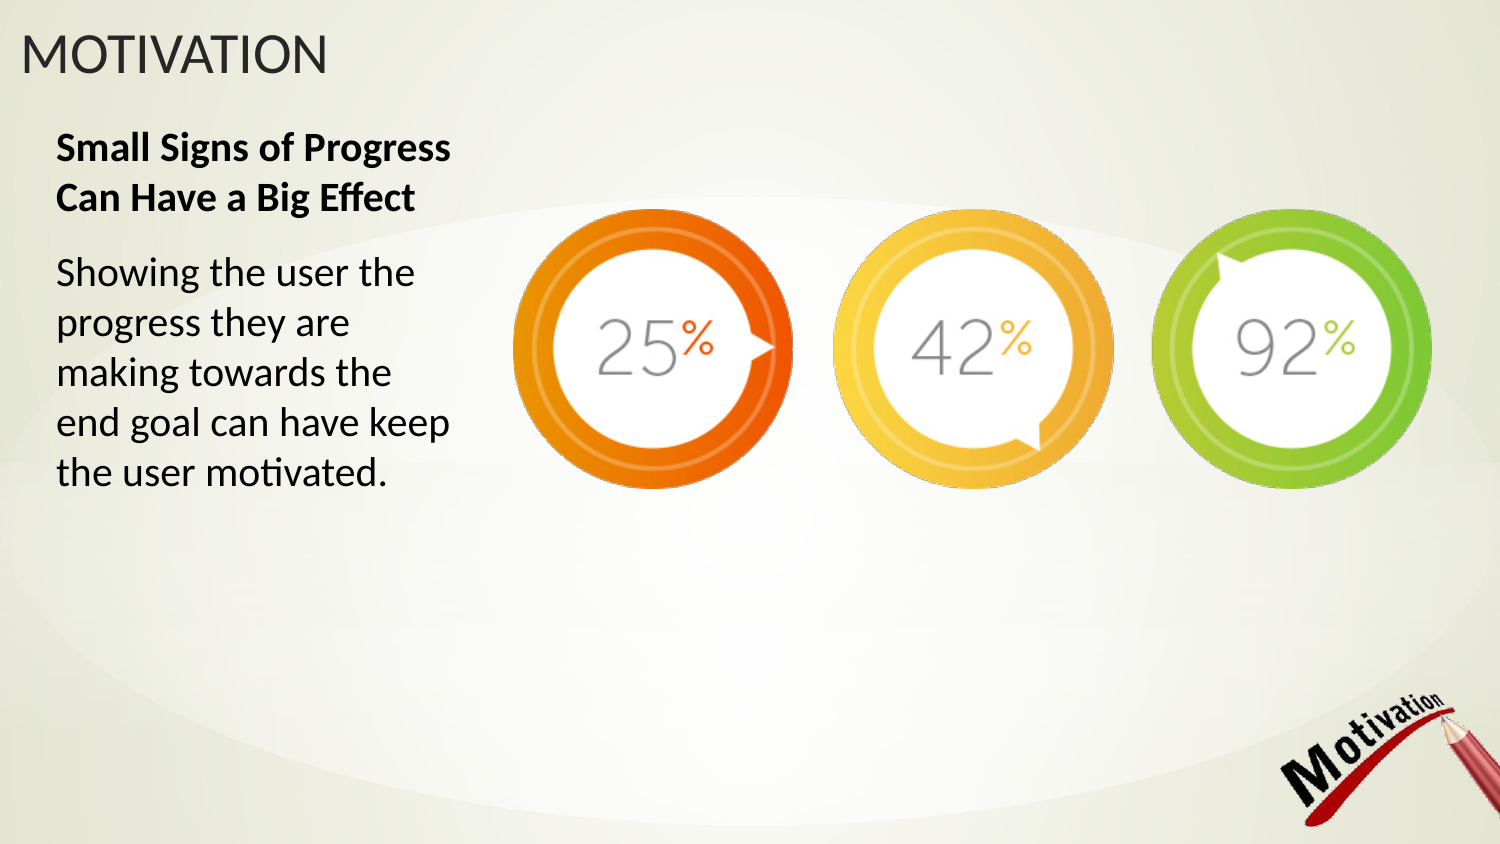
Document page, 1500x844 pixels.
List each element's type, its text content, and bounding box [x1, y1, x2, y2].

picture [1279, 693, 1500, 827]
picture [513, 208, 1432, 489]
text_box Small Signs of Progress Can Have a Big Effect Showing the user the progress they are making towards the end goal can have keep the user motivated. [41, 112, 479, 503]
